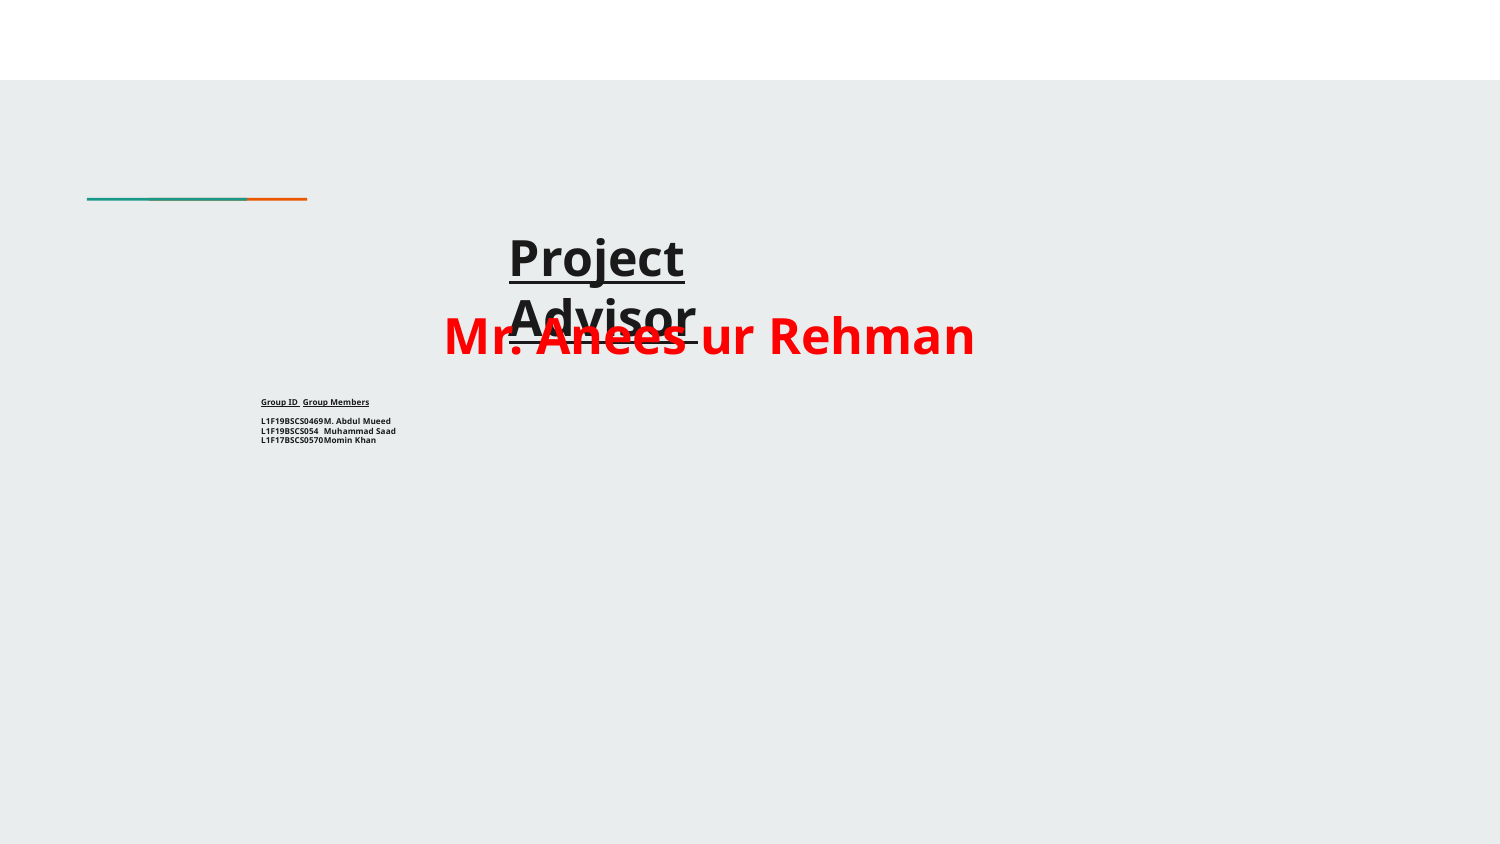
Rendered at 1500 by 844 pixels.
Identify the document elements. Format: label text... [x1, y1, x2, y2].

text_box Mr. Anees ur Rehman [428, 289, 1052, 380]
text_box Project Advisor [494, 211, 895, 289]
title Group ID Group Members L1F19BSCS0469 M. Abdul Mueed L1F19BSCS054 Muhammad Saad L1F17BSCS0570 Momin Khan [245, 381, 1355, 462]
